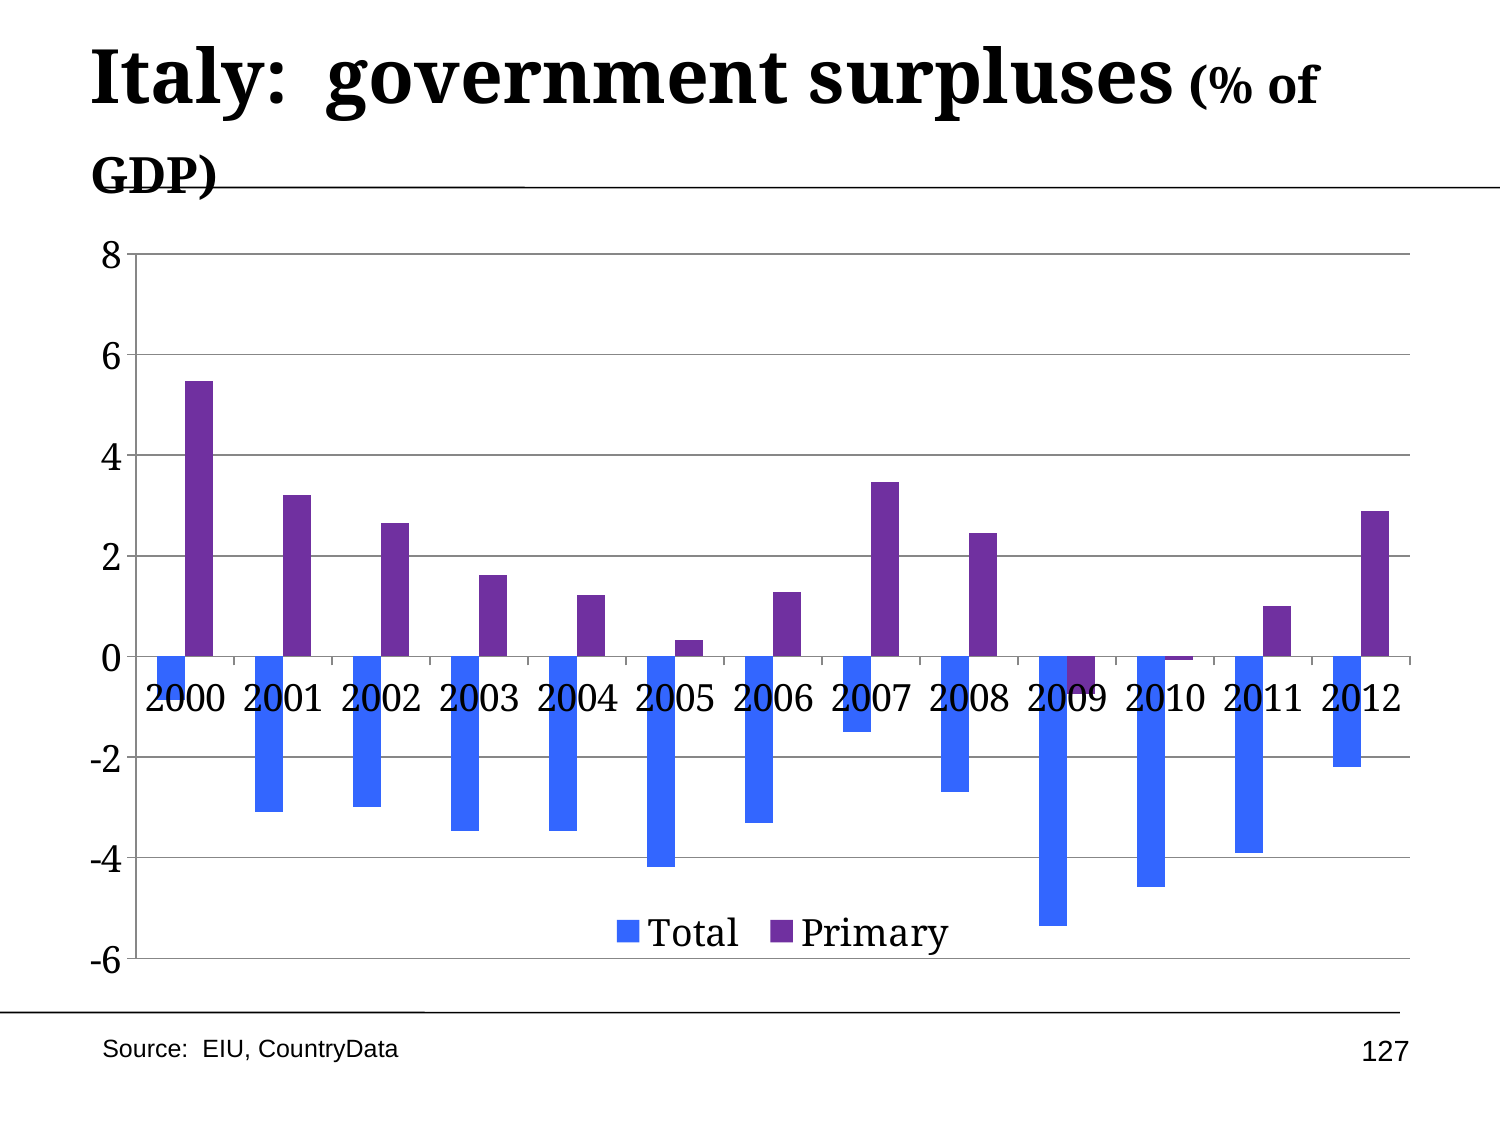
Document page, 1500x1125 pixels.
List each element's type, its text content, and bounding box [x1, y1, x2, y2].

slide_number 127 [1074, 1024, 1426, 1103]
chart [62, 212, 1438, 1001]
title Italy: government surpluses (% of GDP) [74, 49, 1476, 188]
text_box Source: EIU, CountryData [87, 1025, 813, 1070]
